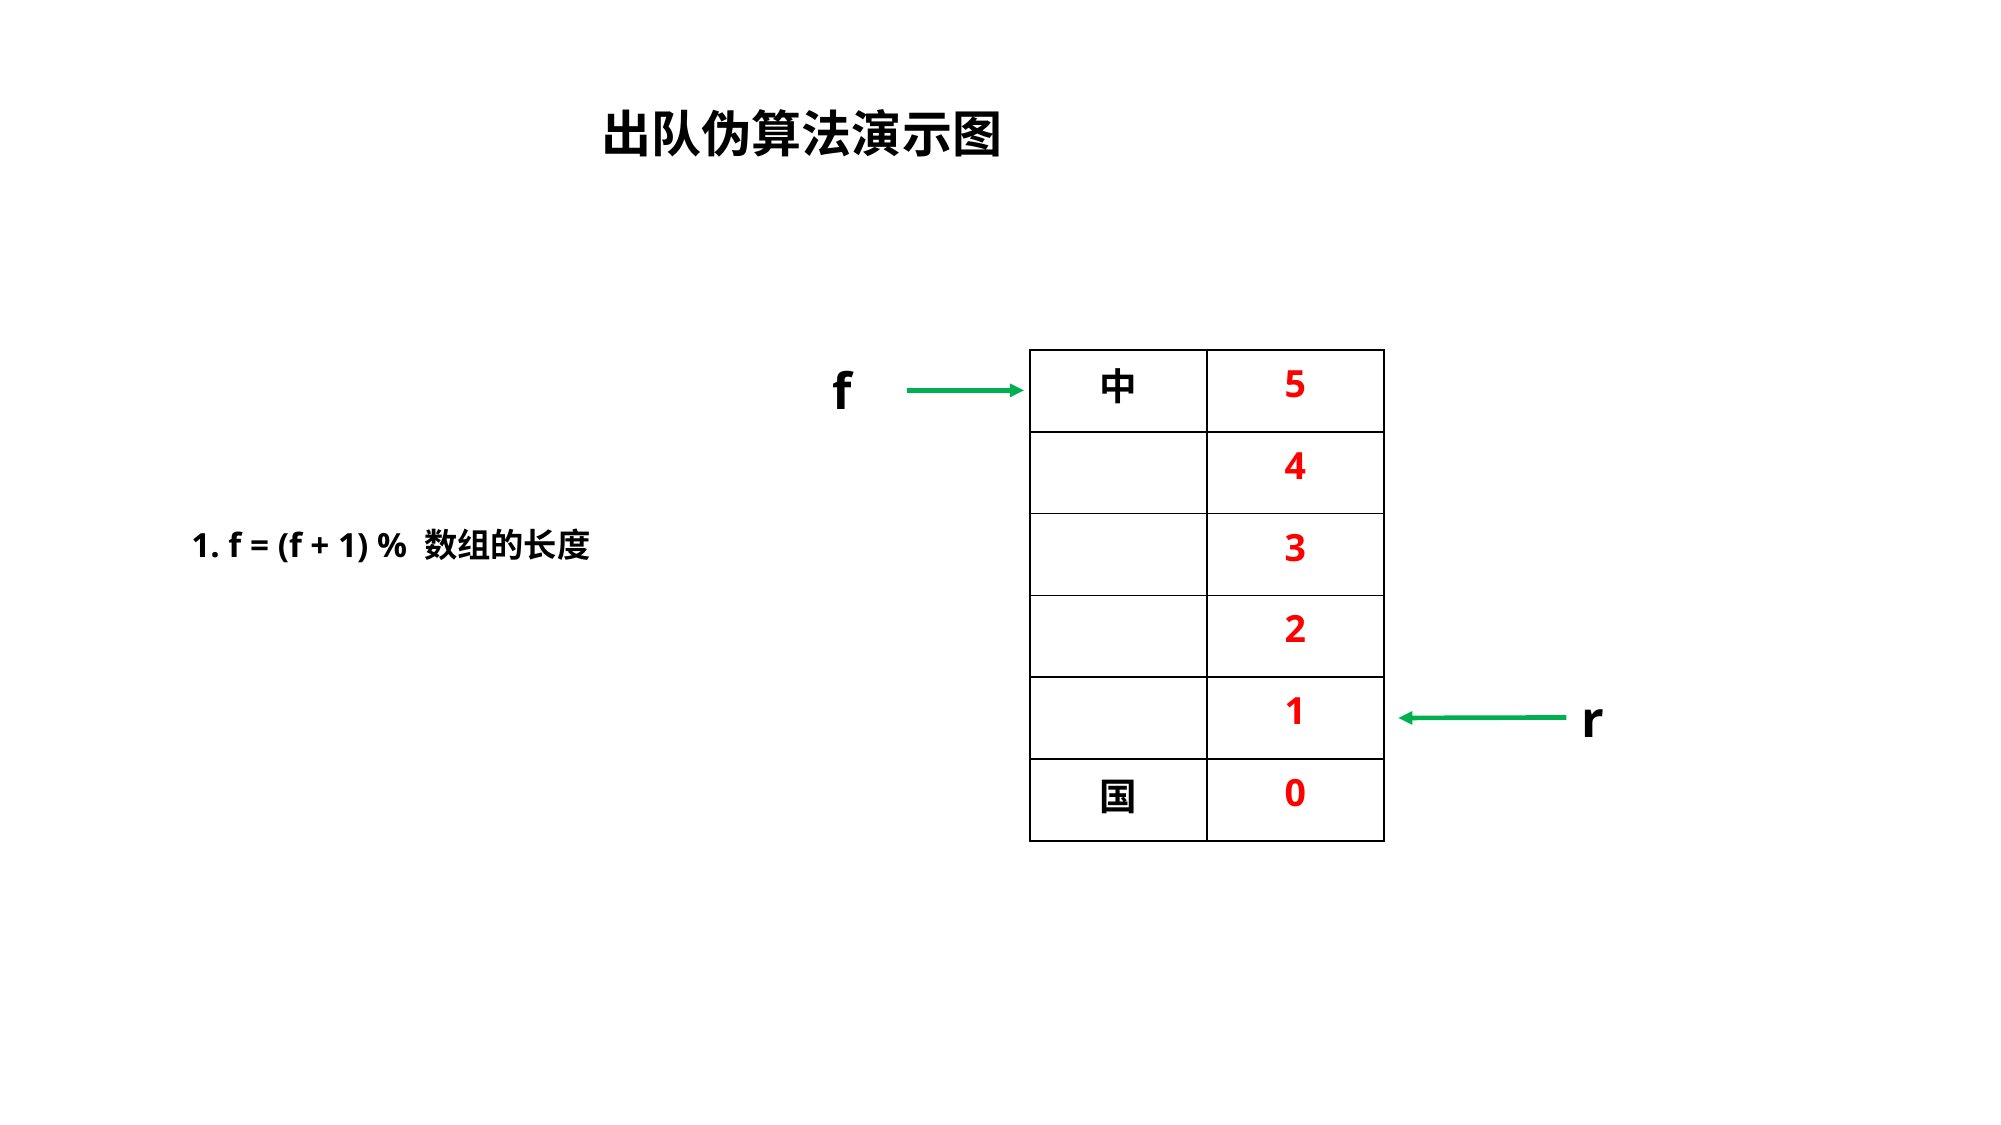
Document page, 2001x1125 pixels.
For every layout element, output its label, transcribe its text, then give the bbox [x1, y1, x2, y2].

table_cell 国 [1031, 760, 1206, 840]
table_cell 2 [1208, 596, 1383, 676]
table_cell 1 [1208, 678, 1383, 758]
table_cell 0 [1208, 760, 1383, 840]
text_box 出队伪算法演示图 [587, 94, 1667, 170]
text_box f [817, 352, 893, 428]
table_cell [1031, 433, 1206, 513]
table_cell 4 [1208, 433, 1383, 513]
table_cell 3 [1208, 514, 1383, 595]
table_header 中 [1031, 351, 1206, 431]
table_cell [1031, 678, 1206, 758]
text_box r [1566, 680, 1642, 755]
table_cell [1031, 596, 1206, 676]
table_header 5 [1208, 351, 1383, 431]
text_box 1. f = (f + 1) % 数组的长度 [176, 517, 640, 572]
table_cell [1031, 514, 1206, 595]
